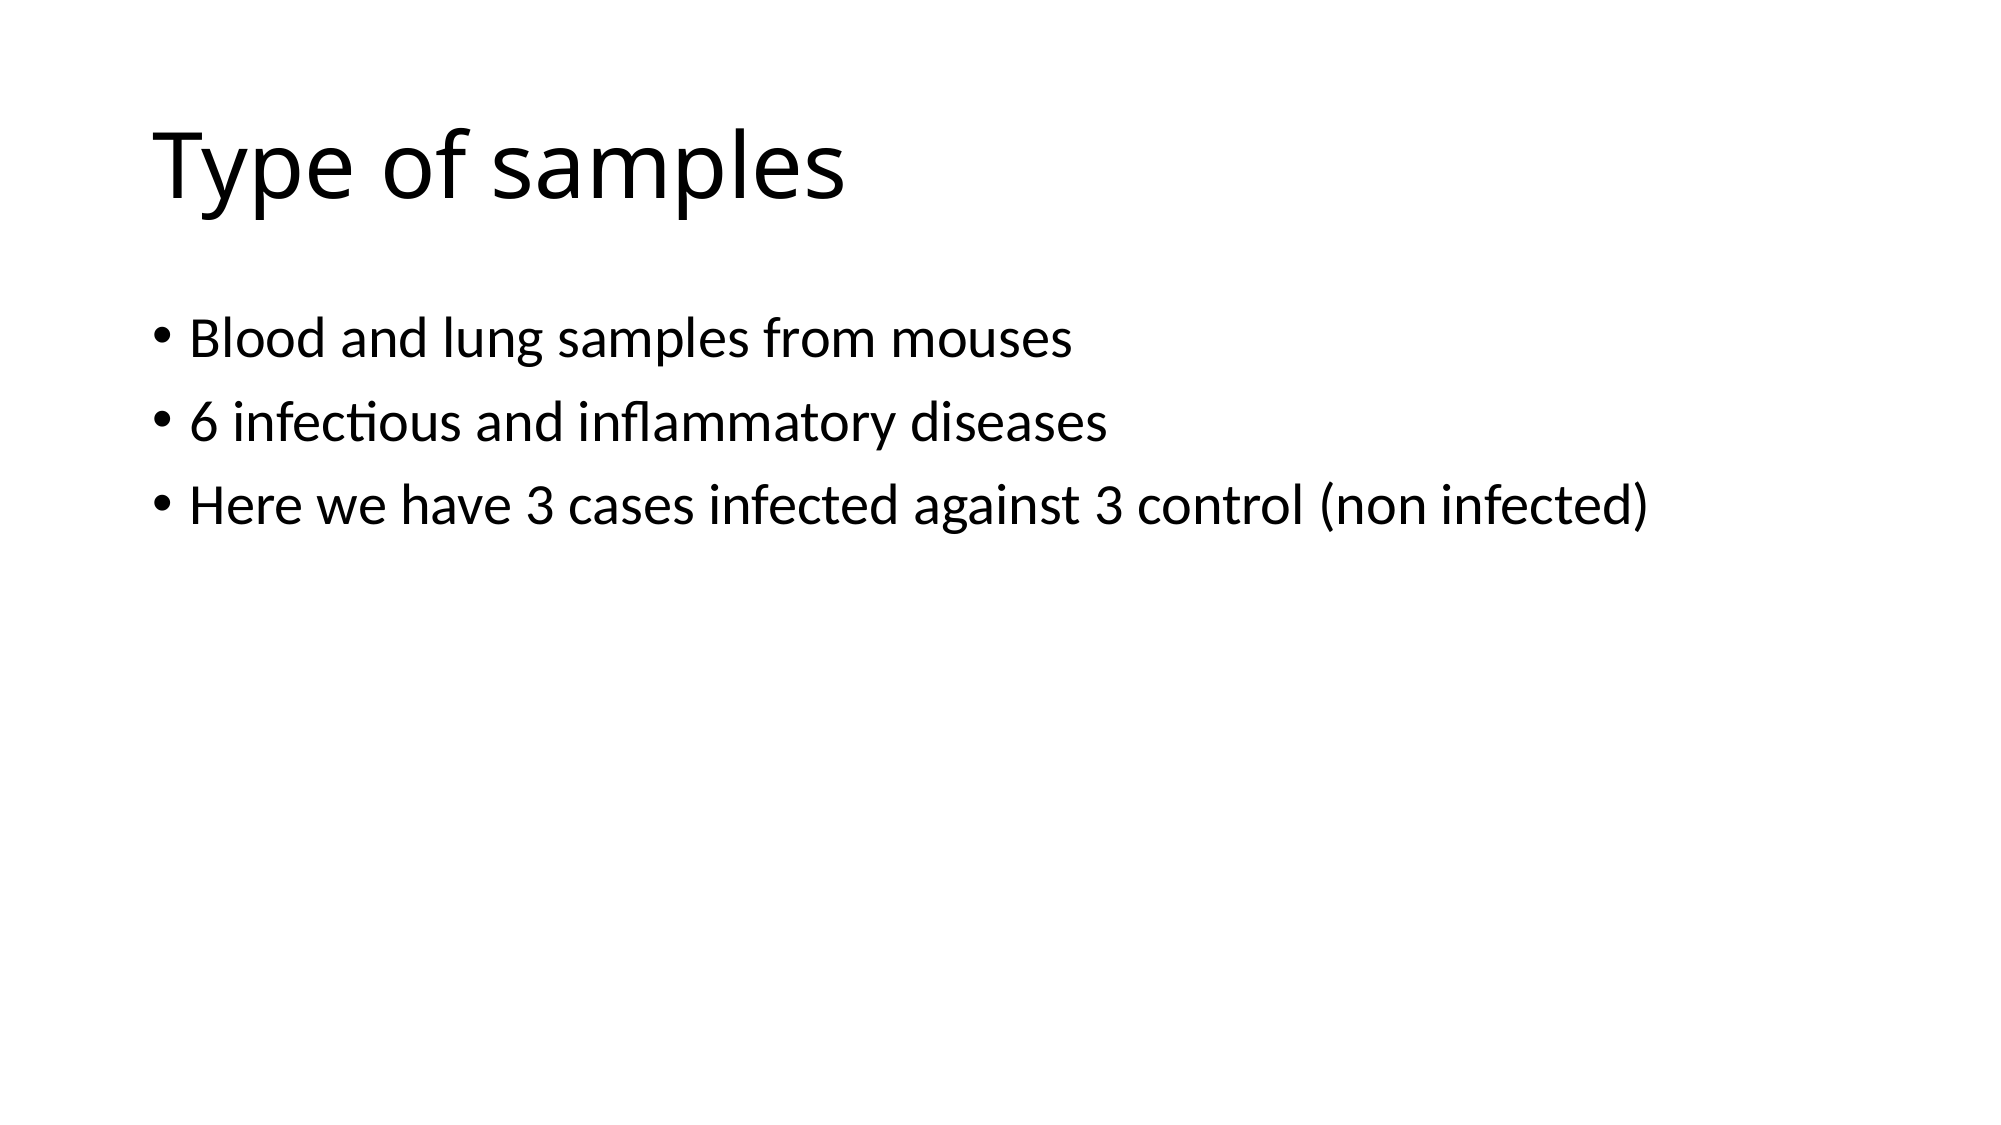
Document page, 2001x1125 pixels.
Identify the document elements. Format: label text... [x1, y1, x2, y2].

list Blood and lung samples from mouses 6 infectious and inflammatory diseases Here we have 3 cases infected against 3 control (non infected) [137, 299, 1863, 1014]
title Type of samples [137, 59, 1863, 278]
